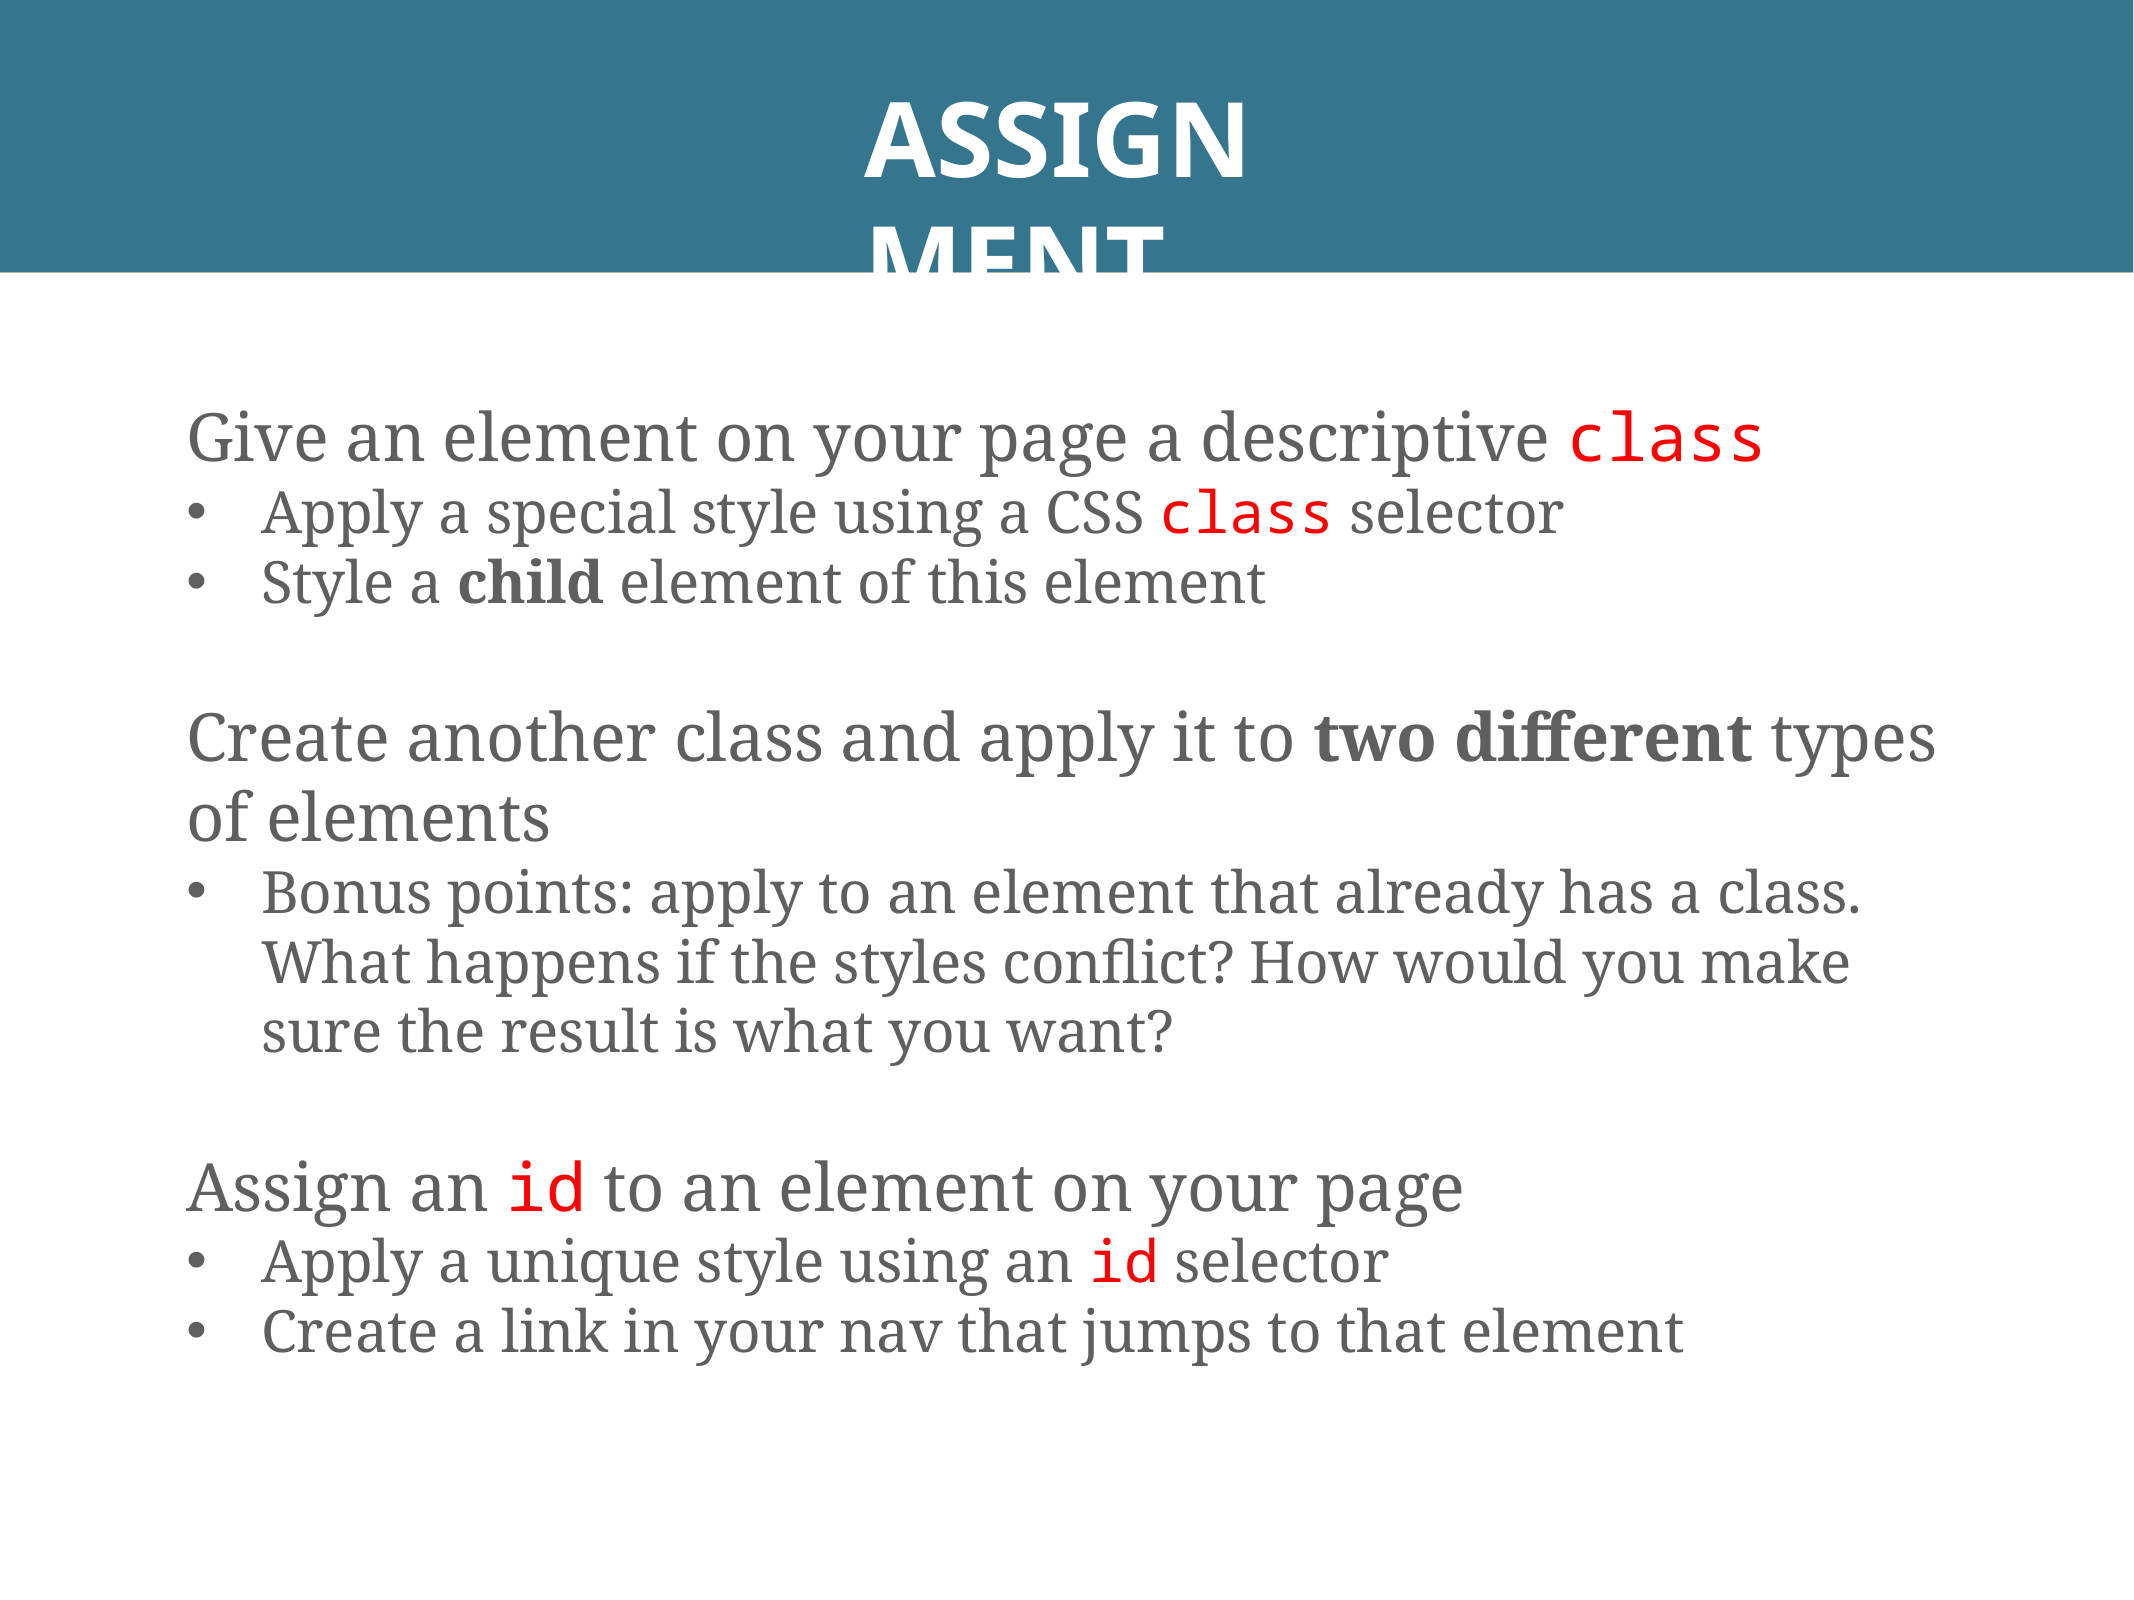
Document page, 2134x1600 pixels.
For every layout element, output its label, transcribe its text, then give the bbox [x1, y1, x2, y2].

title ASSIGNMENT [862, 72, 1269, 341]
text_box [0, 0, 2134, 273]
text_box Give an element on your page a descriptive class Apply a special style using a CSS class selector Style a child element of this element Create another class and apply it to two different types of elements Bonus points: apply to an element that already has a class. What happens if the styles conflict? How would you make sure the result is what you want? Assign an id to an element on your page Apply a unique style using an id selector Create a link in your nav that jumps to that element [171, 387, 1959, 1372]
